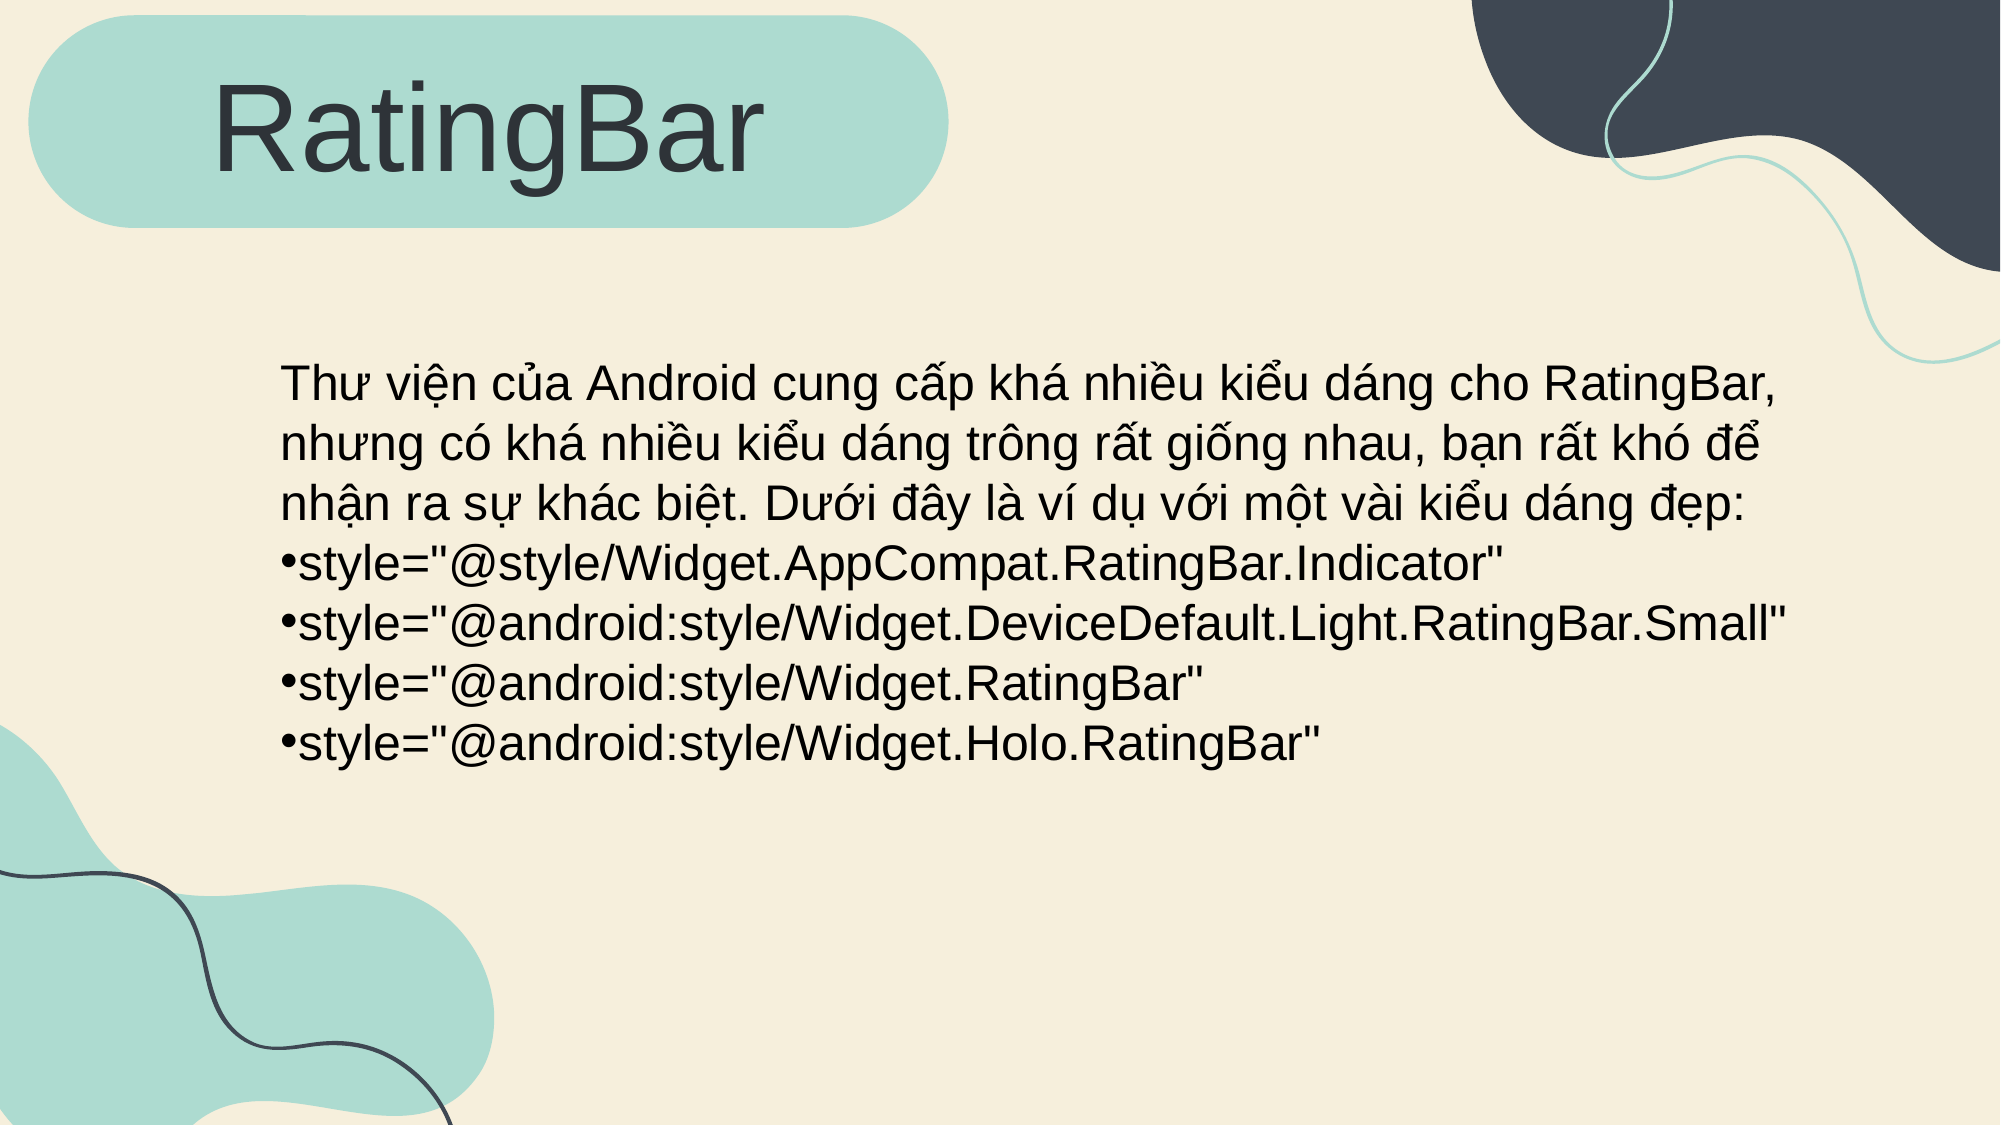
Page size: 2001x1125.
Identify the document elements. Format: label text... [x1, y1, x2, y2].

text_box Thư viện của Android cung cấp khá nhiều kiểu dáng cho RatingBar, nhưng có khá nhiều kiểu dáng trông rất giống nhau, bạn rất khó để nhận ra sự khác biệt. Dưới đây là ví dụ với một vài kiểu dáng đẹp: style="@style/Widget.AppCompat.RatingBar.Indicator" style="@android:style/Widget.DeviceDefault.Light.RatingBar.Small" style="@android:style/Widget.RatingBar" style="@android:style/Widget.Holo.RatingBar" [266, 342, 1827, 778]
text_box RatingBar [28, 15, 949, 228]
